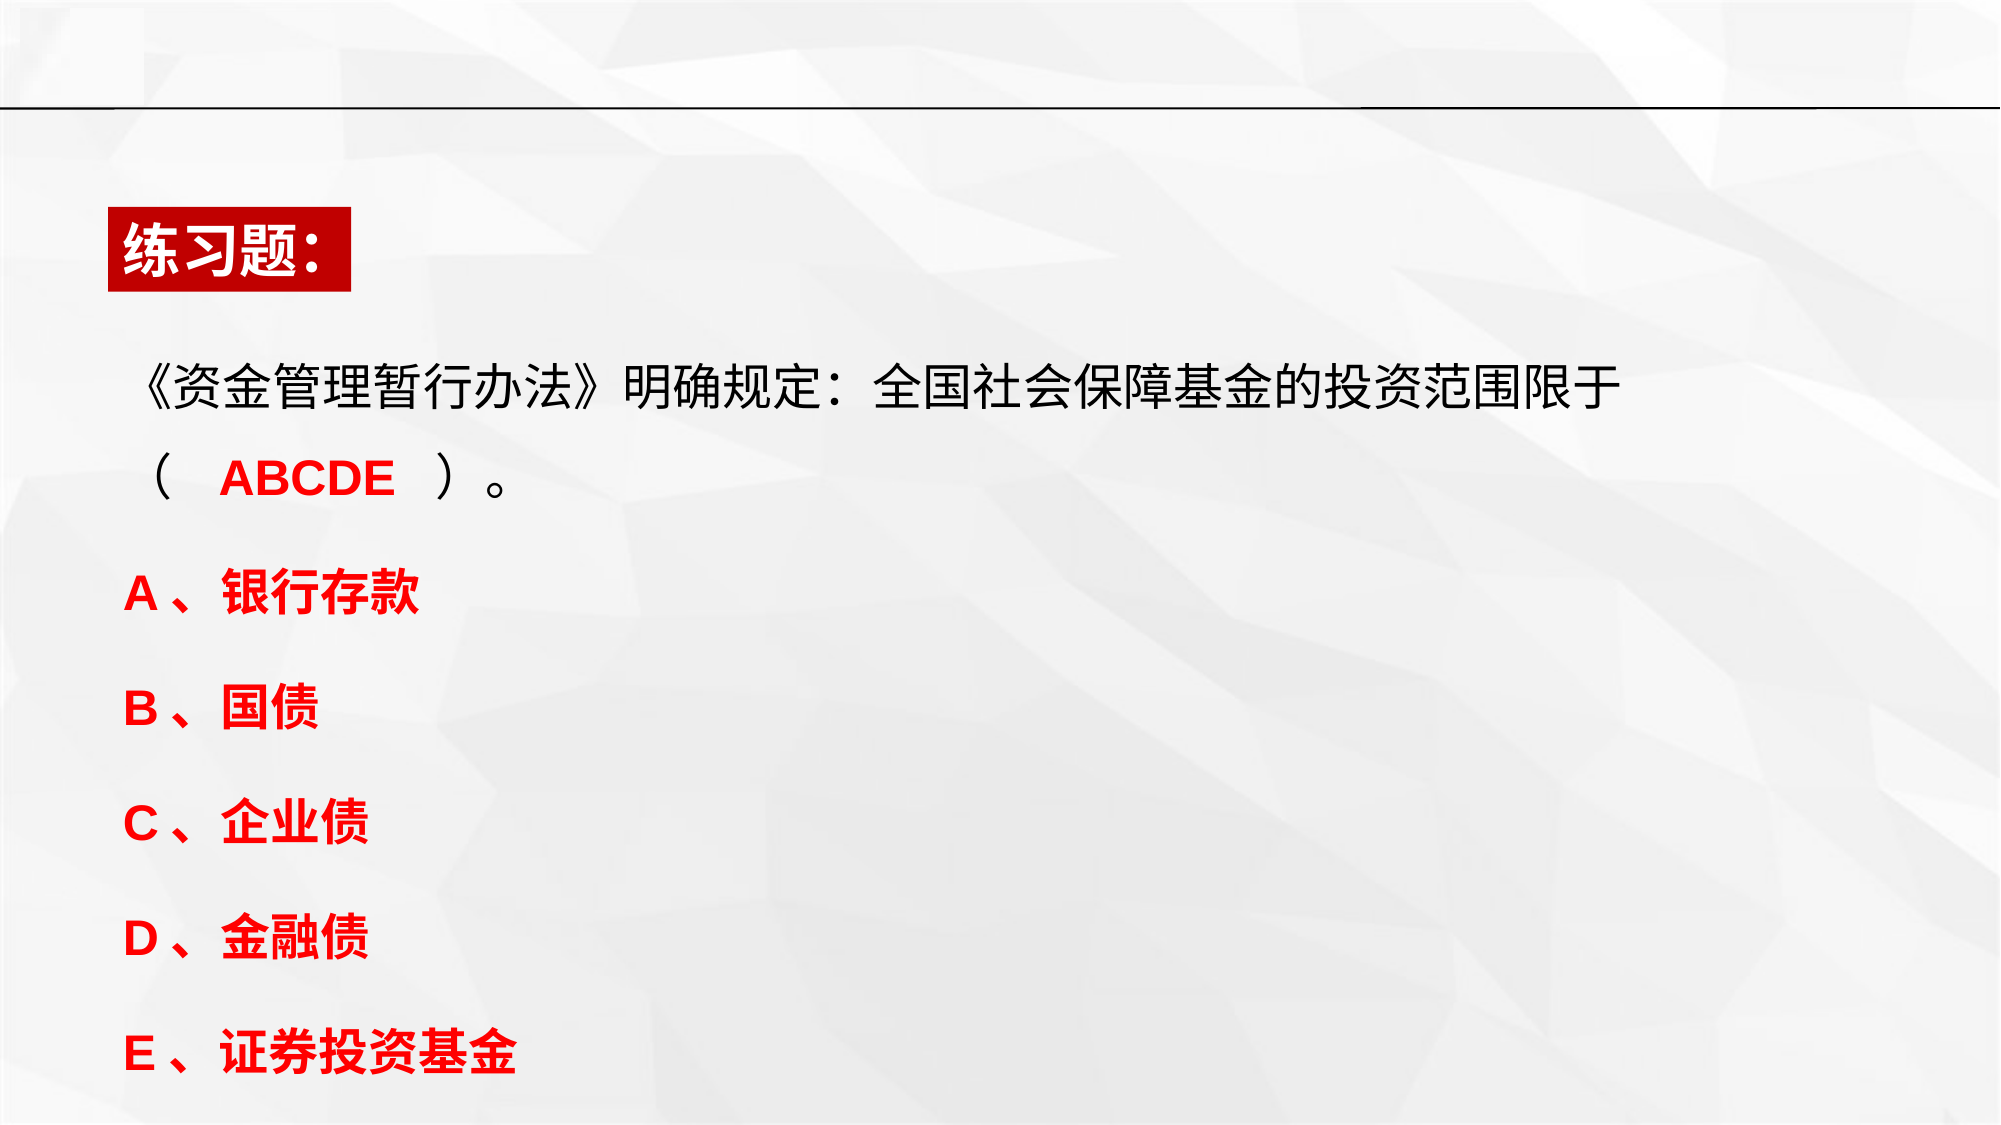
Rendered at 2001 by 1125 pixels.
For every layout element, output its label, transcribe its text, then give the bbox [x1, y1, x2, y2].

text_box 练习题： [108, 206, 352, 292]
subtitle 《资金管理暂行办法》明确规定：全国社会保障基金的投资范围限于（ ABCDE ）。 A、银行存款 B、国债 C、企业债 D、金融债 E、证券投资基金 [108, 350, 1952, 1057]
picture [4, 0, 154, 111]
